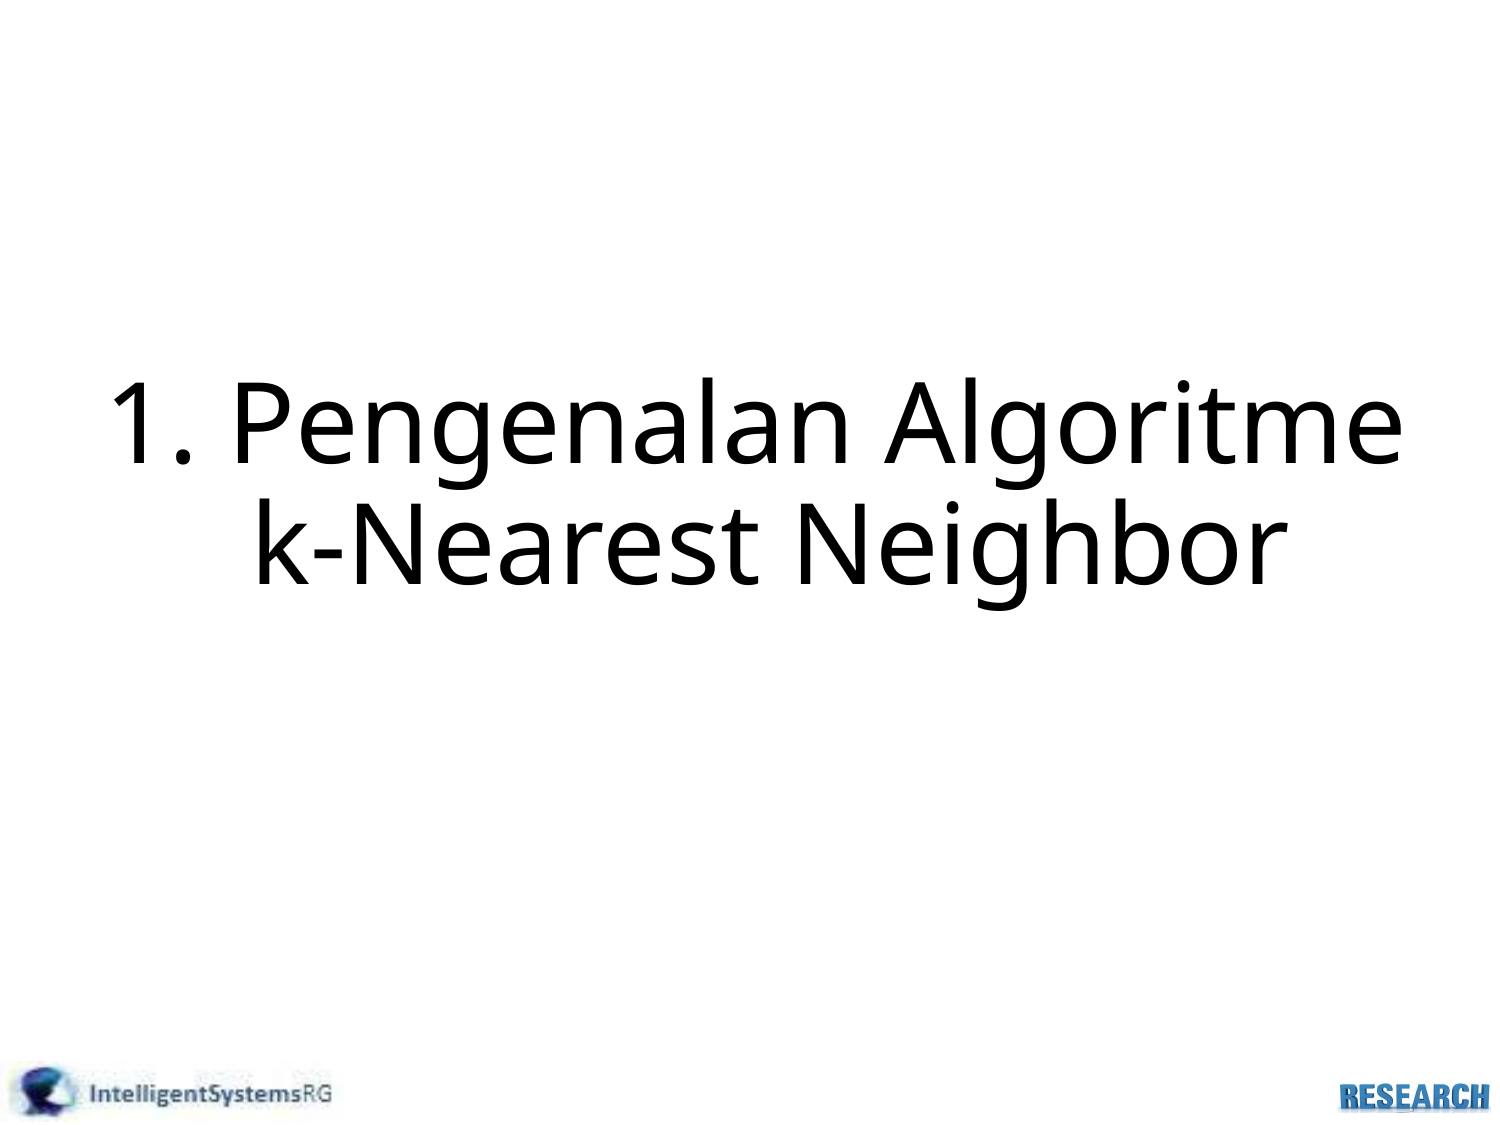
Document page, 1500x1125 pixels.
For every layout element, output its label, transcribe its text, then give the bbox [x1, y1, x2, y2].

picture [0, 1061, 344, 1122]
picture [1337, 1078, 1491, 1113]
title 1. Pengenalan Algoritme k-Nearest Neighbor [24, 224, 1488, 617]
